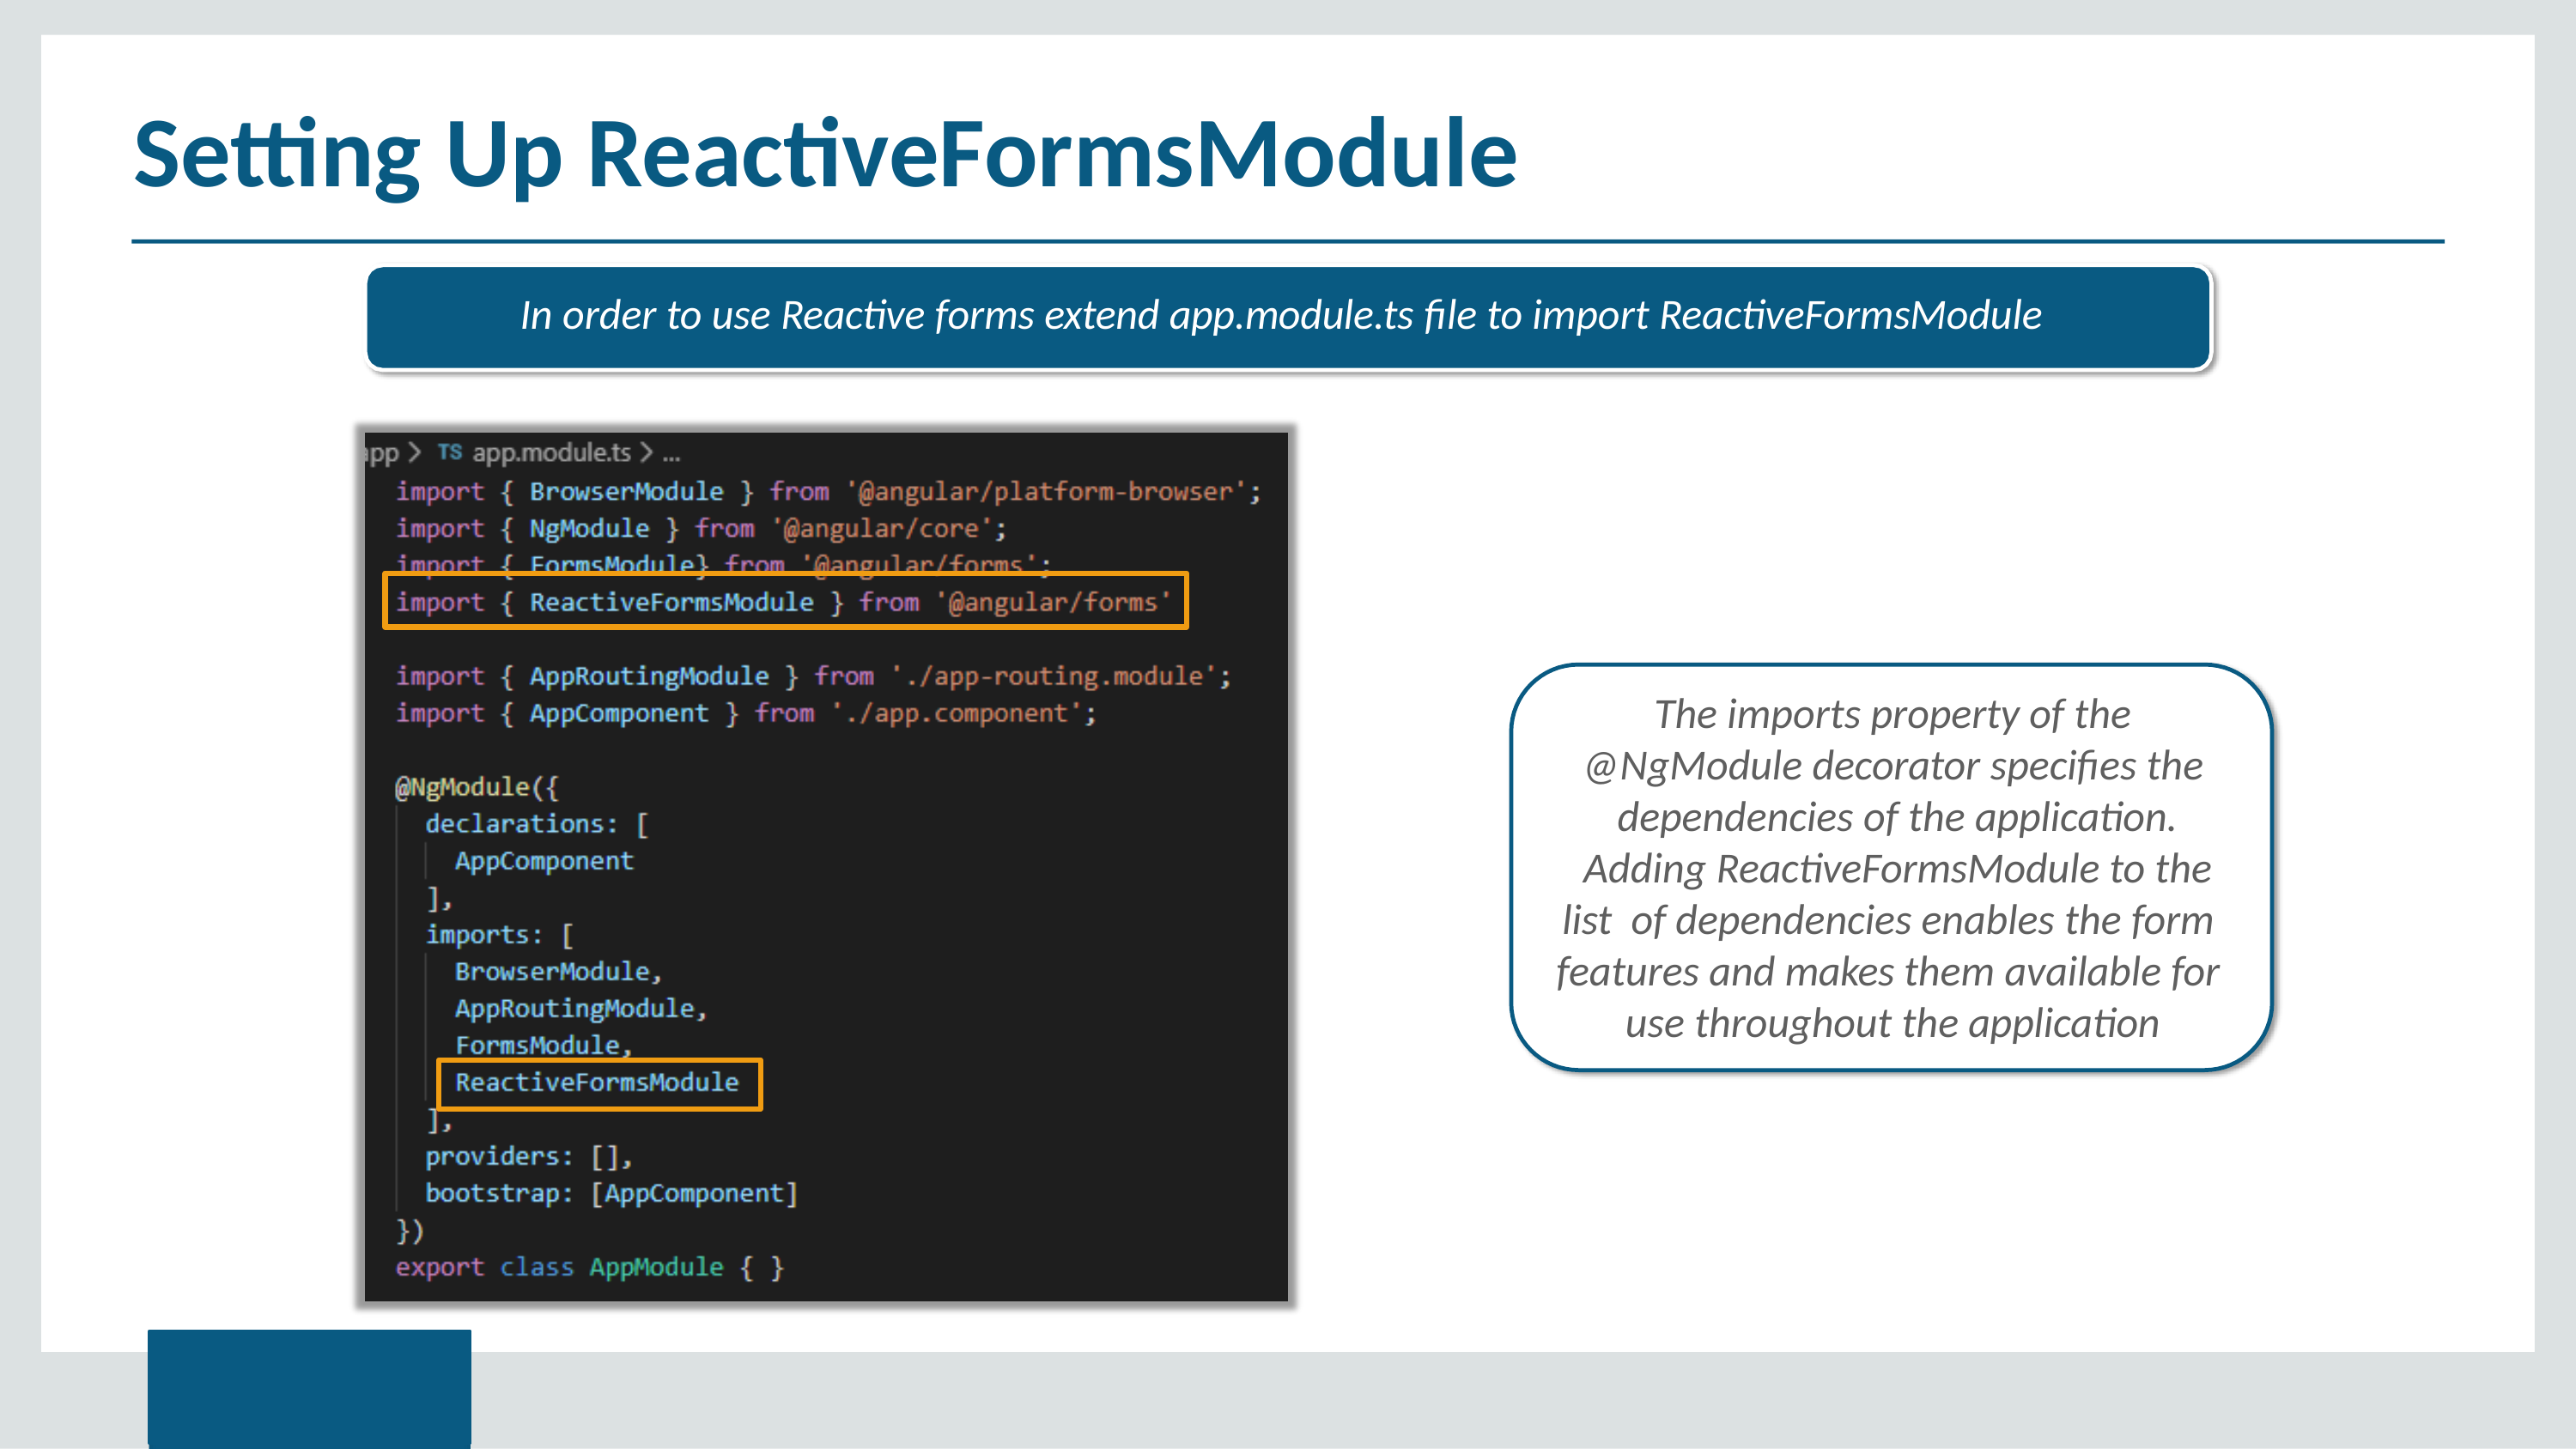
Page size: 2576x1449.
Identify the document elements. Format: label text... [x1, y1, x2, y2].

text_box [147, 1329, 472, 1446]
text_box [349, 417, 1303, 1318]
title Setting Up ReactiveFormsModule [131, 84, 1528, 329]
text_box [1506, 661, 2284, 1082]
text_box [361, 262, 2223, 382]
